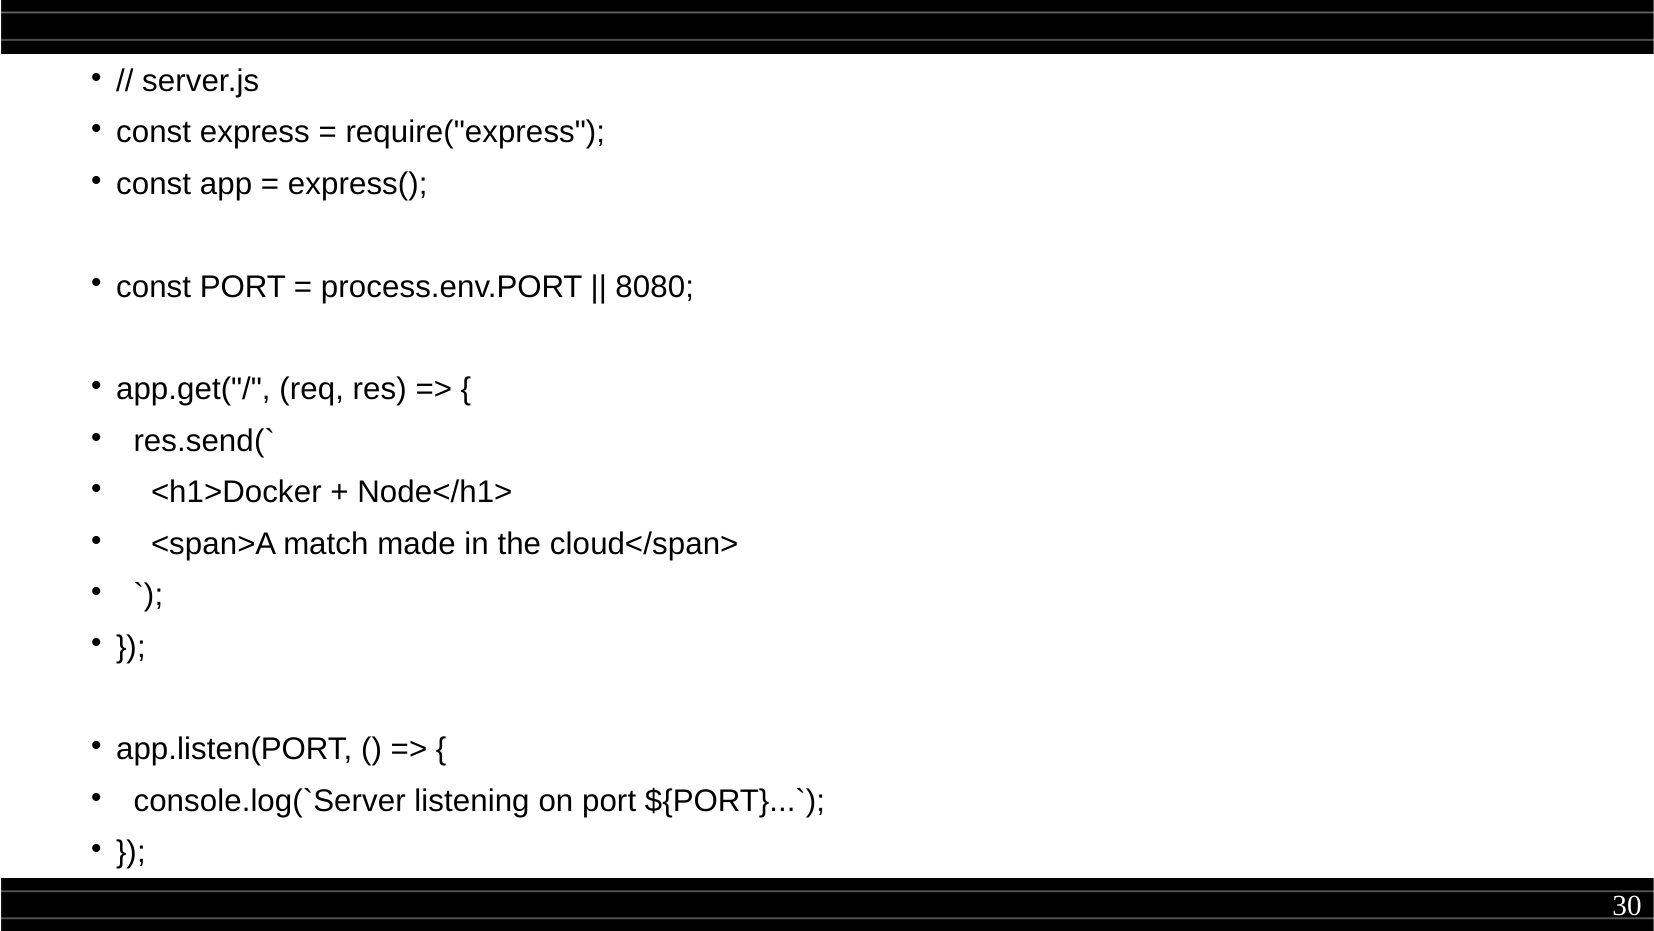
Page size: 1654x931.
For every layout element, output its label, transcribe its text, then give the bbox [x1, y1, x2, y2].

picture [1, 0, 1654, 54]
picture [1, 878, 1654, 931]
text_box // server.js const express = require("express"); const app = express(); const PORT = process.env.PORT || 8080; app.get("/", (req, res) => { res.send(` <h1>Docker + Node</h1> <span>A match made in the cloud</span> `); }); app.listen(PORT, () => { console.log(`Server listening on port ${PORT}...`); }); [82, 59, 1571, 870]
